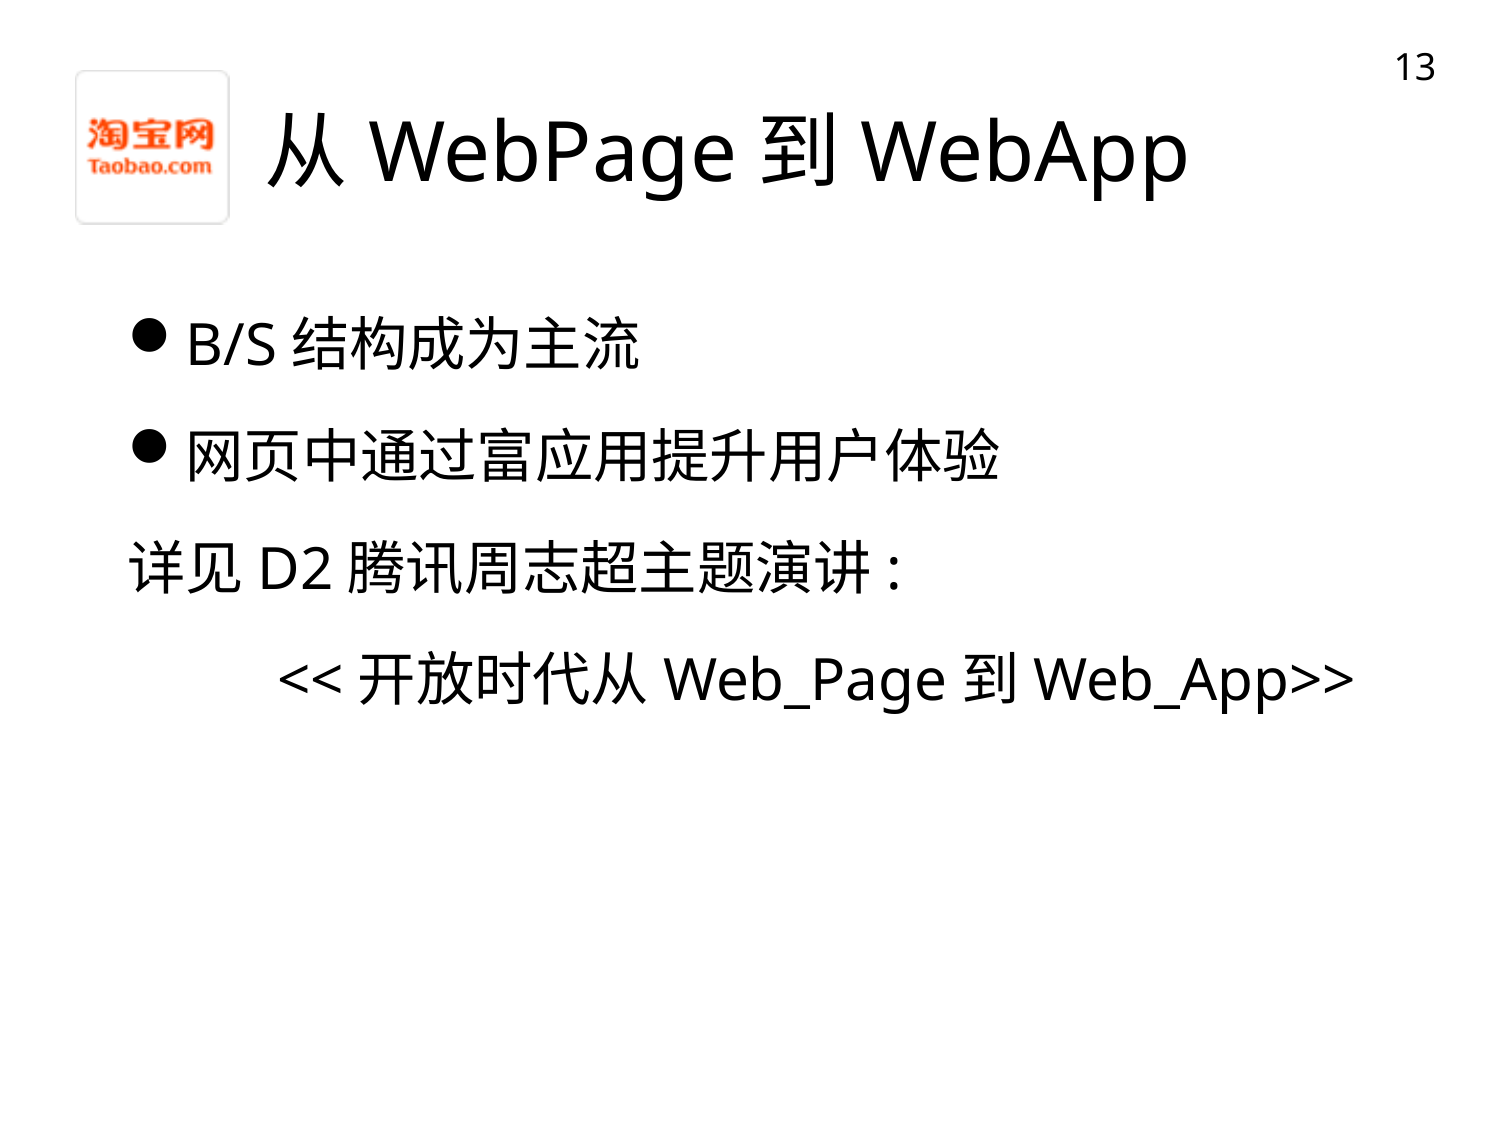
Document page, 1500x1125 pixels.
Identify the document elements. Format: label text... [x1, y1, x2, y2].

slide_number 13 [1378, 36, 1460, 96]
list B/S结构成为主流 网页中通过富应用提升用户体验 详见D2腾讯周志超主题演讲: <<开放时代从Web_Page到Web_App>> [112, 299, 1413, 991]
title 从WebPage到WebApp [249, 62, 1413, 234]
picture [24, 30, 1473, 1094]
